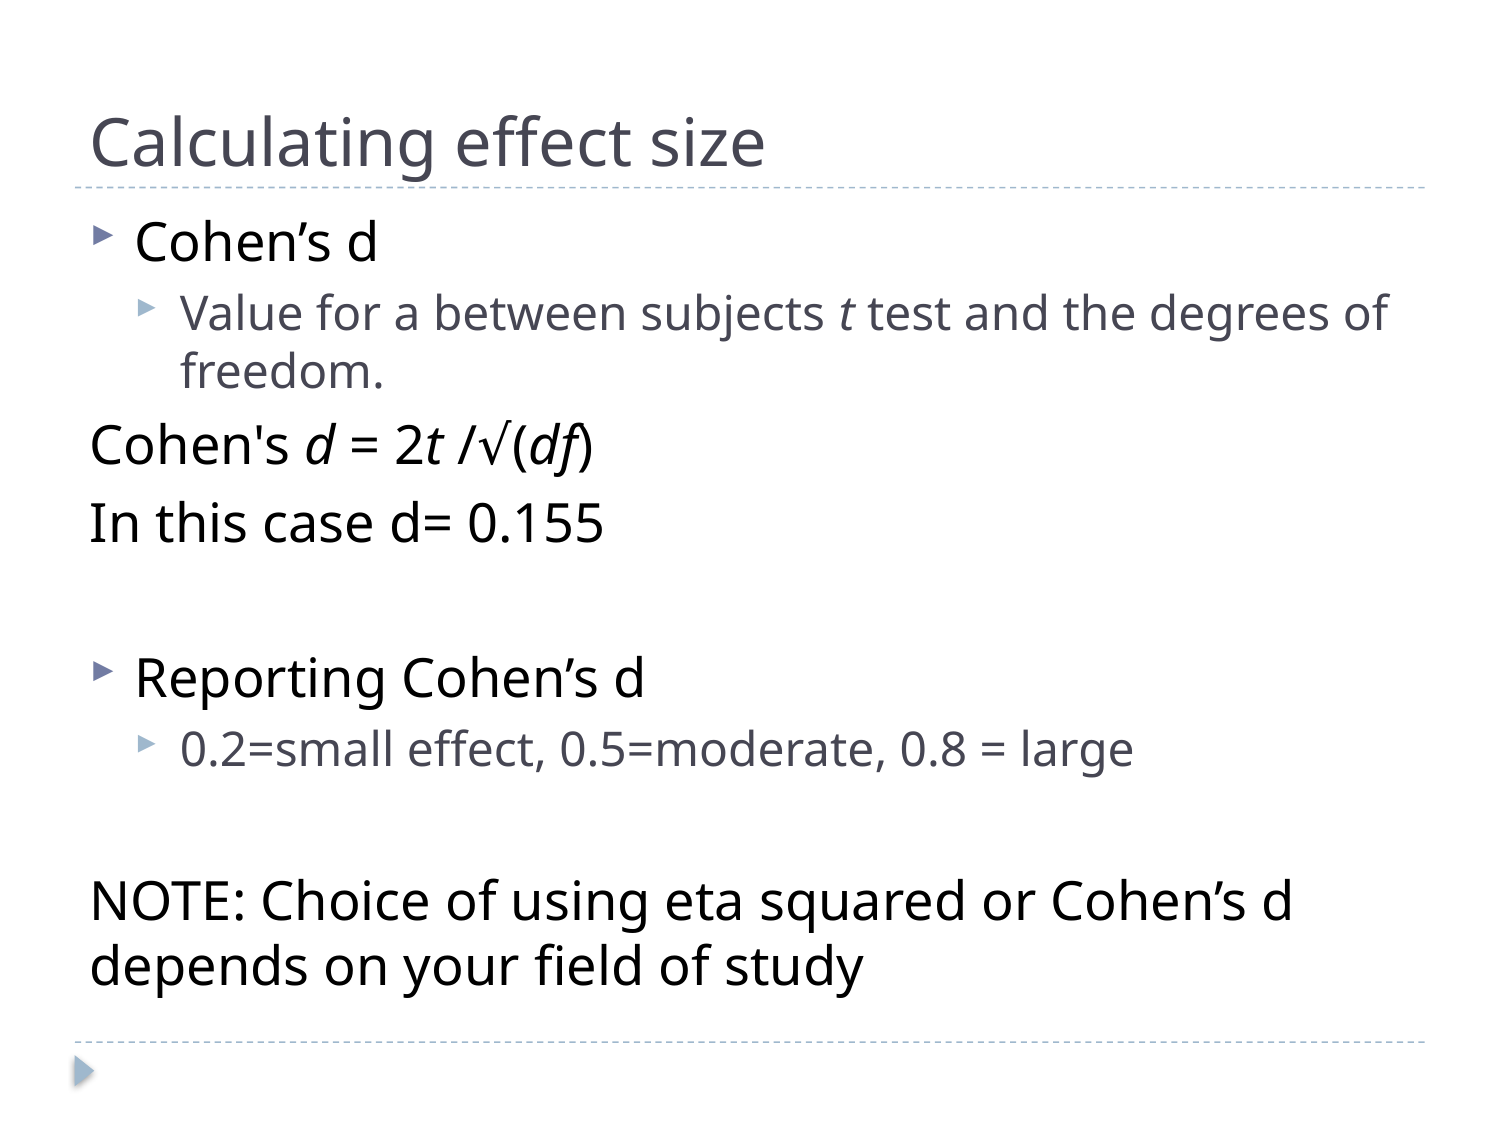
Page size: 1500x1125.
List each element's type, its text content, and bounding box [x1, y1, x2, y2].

list Cohen’s d Value for a between subjects t test and the degrees of freedom. Cohen's d = 2t /√(df) In this case d= 0.155 Reporting Cohen’s d 0.2=small effect, 0.5=moderate, 0.8 = large NOTE: Choice of using eta squared or Cohen’s d depends on your field of study [75, 200, 1425, 1010]
title Calculating effect size [75, 24, 1425, 188]
slide_number [1050, 1042, 1426, 1103]
